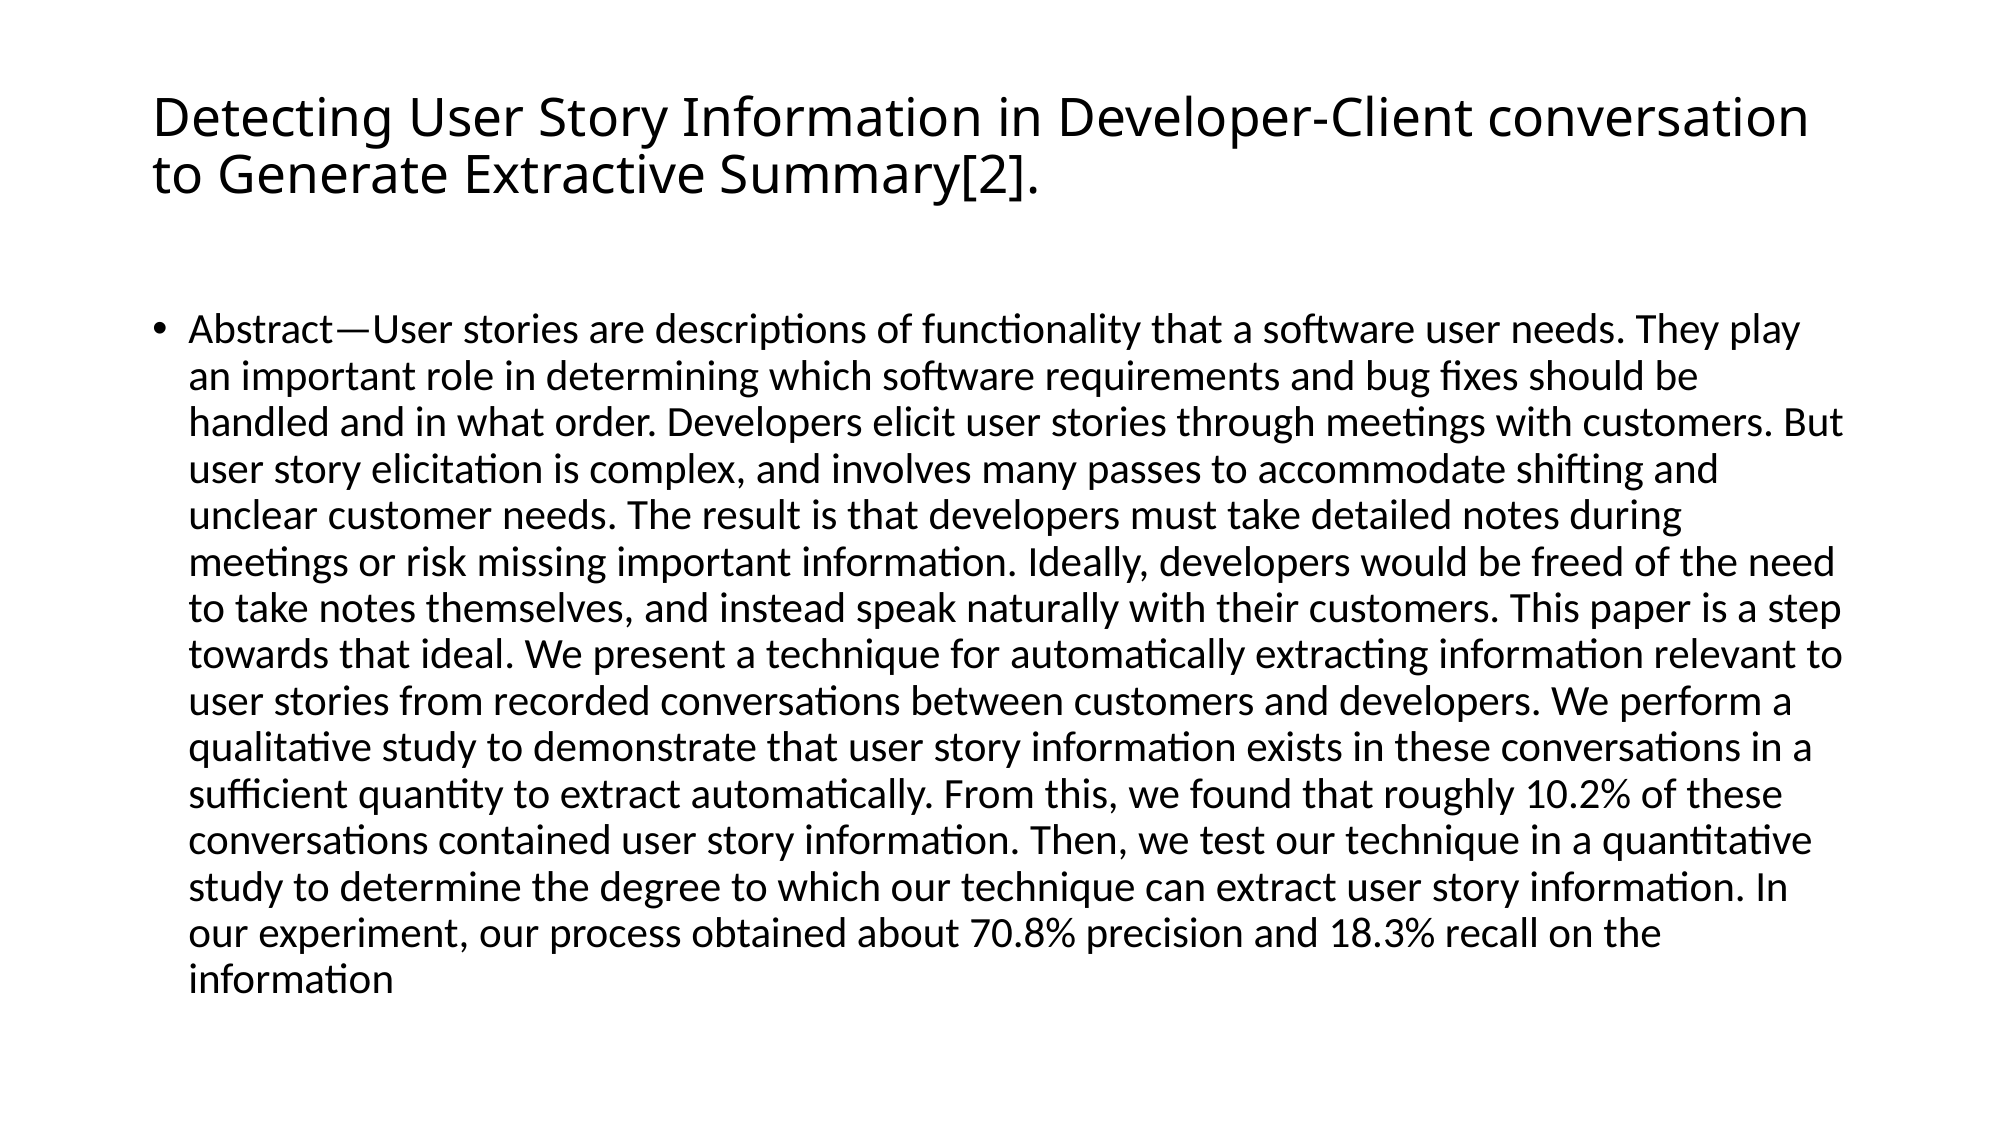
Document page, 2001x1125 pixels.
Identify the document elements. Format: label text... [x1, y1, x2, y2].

title Detecting User Story Information in Developer-Client conversation to Generate Extractive Summary[2]. [137, 25, 1863, 278]
list Abstract—User stories are descriptions of functionality that a software user needs. They play an important role in determining which software requirements and bug fixes should be handled and in what order. Developers elicit user stories through meetings with customers. But user story elicitation is complex, and involves many passes to accommodate shifting and unclear customer needs. The result is that developers must take detailed notes during meetings or risk missing important information. Ideally, developers would be freed of the need to take notes themselves, and instead speak naturally with their customers. This paper is a step towards that ideal. We present a technique for automatically extracting information relevant to user stories from recorded conversations between customers and developers. We perform a qualitative study to demonstrate that user story information exists in these conversations in a sufficient quantity to extract automatically. From this, we found that roughly 10.2% of these conversations contained user story information. Then, we test our technique in a quantitative study to determine the degree to which our technique can extract user story information. In our experiment, our process obtained about 70.8% precision and 18.3% recall on the information [137, 299, 1863, 1014]
